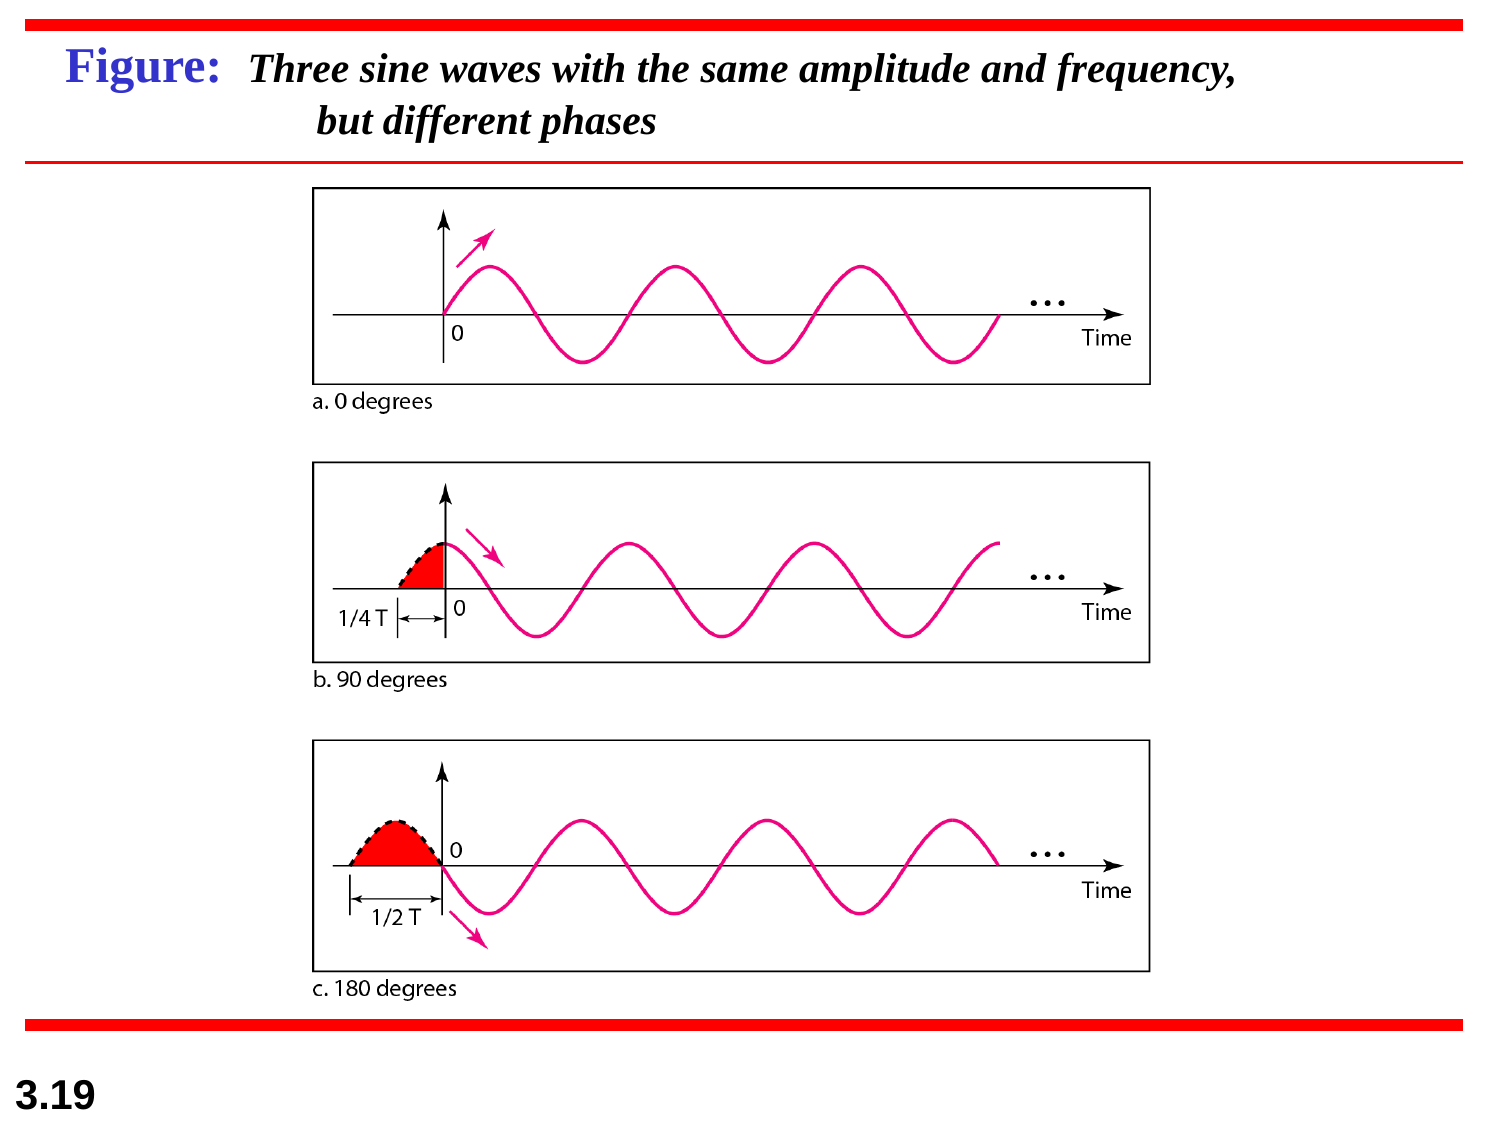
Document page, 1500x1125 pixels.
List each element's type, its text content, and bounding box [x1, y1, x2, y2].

picture [312, 187, 1152, 1003]
text_box 3.19 [0, 1049, 313, 1125]
text_box Figure: Three sine waves with the same amplitude and frequency, but different phases [49, 34, 1310, 150]
